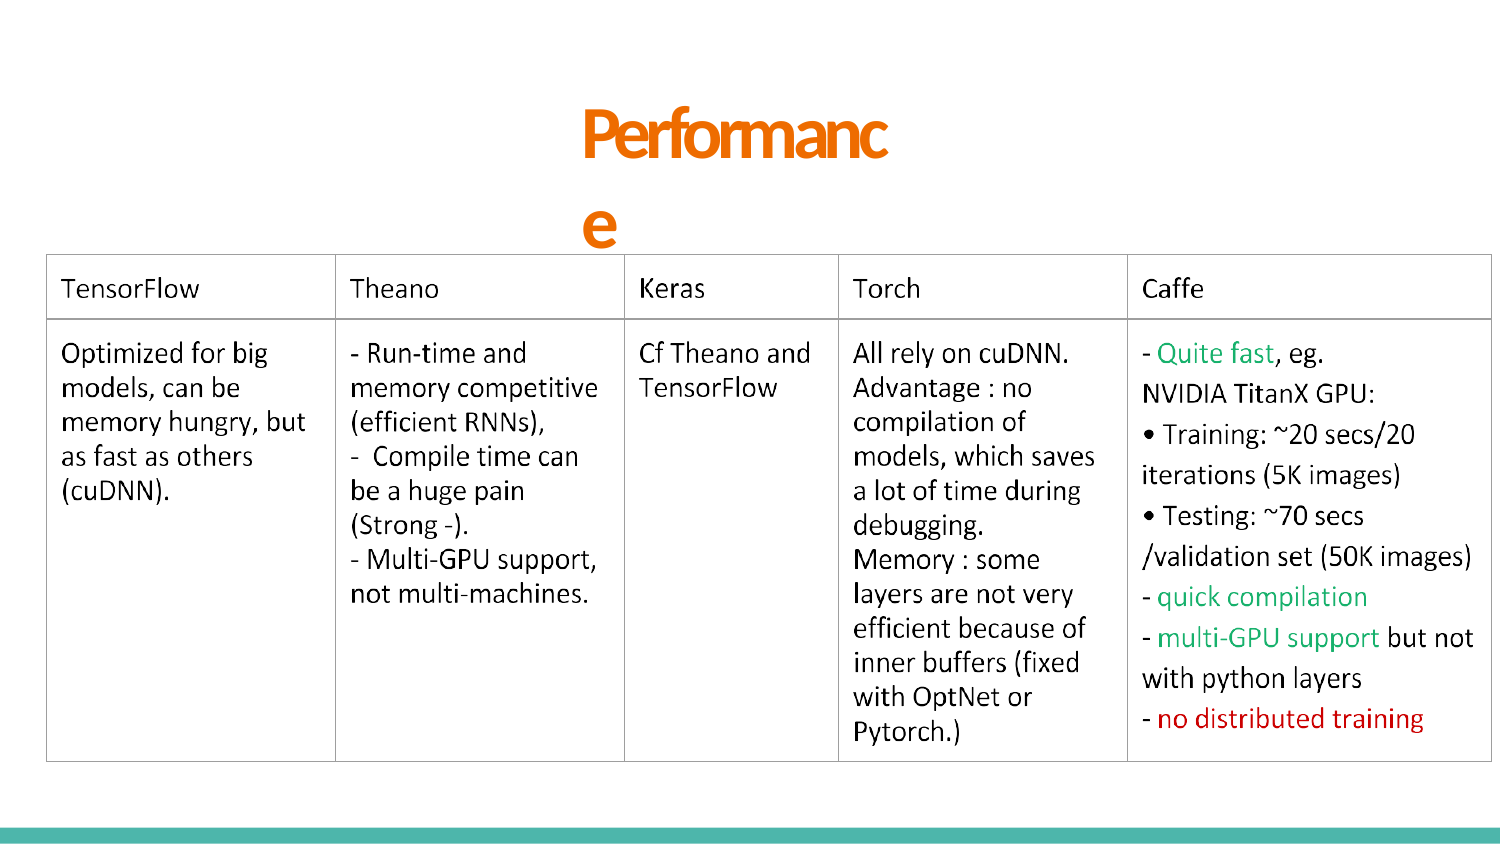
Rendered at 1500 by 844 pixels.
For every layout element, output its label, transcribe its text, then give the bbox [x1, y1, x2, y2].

picture [853, 277, 919, 298]
picture [352, 512, 467, 540]
picture [854, 410, 1026, 437]
table_cell [47, 320, 335, 761]
picture [61, 277, 199, 298]
picture [352, 376, 598, 402]
table_cell [839, 320, 1127, 761]
table_cell [336, 320, 624, 761]
picture [1143, 462, 1399, 490]
picture [350, 277, 439, 298]
picture [640, 341, 809, 363]
table_header [625, 255, 838, 318]
picture [1158, 585, 1367, 612]
picture [1144, 421, 1415, 449]
picture [854, 513, 983, 540]
picture [351, 409, 543, 436]
picture [351, 547, 596, 574]
picture [63, 478, 168, 505]
picture [855, 444, 1095, 470]
picture [855, 719, 959, 746]
table_cell [625, 320, 838, 761]
picture [352, 582, 587, 603]
picture [62, 444, 252, 466]
picture [853, 375, 1031, 402]
title Performance [578, 81, 922, 254]
picture [1141, 543, 1470, 571]
picture [351, 444, 578, 471]
picture [1158, 341, 1322, 368]
picture [352, 478, 523, 505]
table_header [336, 255, 624, 318]
table_cell [1128, 320, 1491, 761]
picture [854, 478, 1080, 505]
picture [351, 341, 525, 363]
picture [62, 341, 267, 368]
picture [853, 685, 1032, 712]
picture [854, 650, 1078, 677]
table_header [1128, 255, 1491, 318]
table_header [839, 255, 1127, 318]
picture [1143, 276, 1203, 299]
picture [639, 375, 777, 397]
picture [63, 375, 239, 401]
picture [855, 582, 1073, 609]
table_header [47, 255, 335, 318]
picture [853, 341, 1068, 368]
picture [1159, 625, 1474, 652]
picture [63, 410, 305, 437]
picture [855, 549, 1040, 574]
picture [641, 278, 704, 299]
picture [854, 616, 1087, 638]
picture [1144, 383, 1374, 403]
picture [1159, 707, 1423, 734]
picture [1142, 666, 1362, 693]
picture [1144, 504, 1363, 530]
